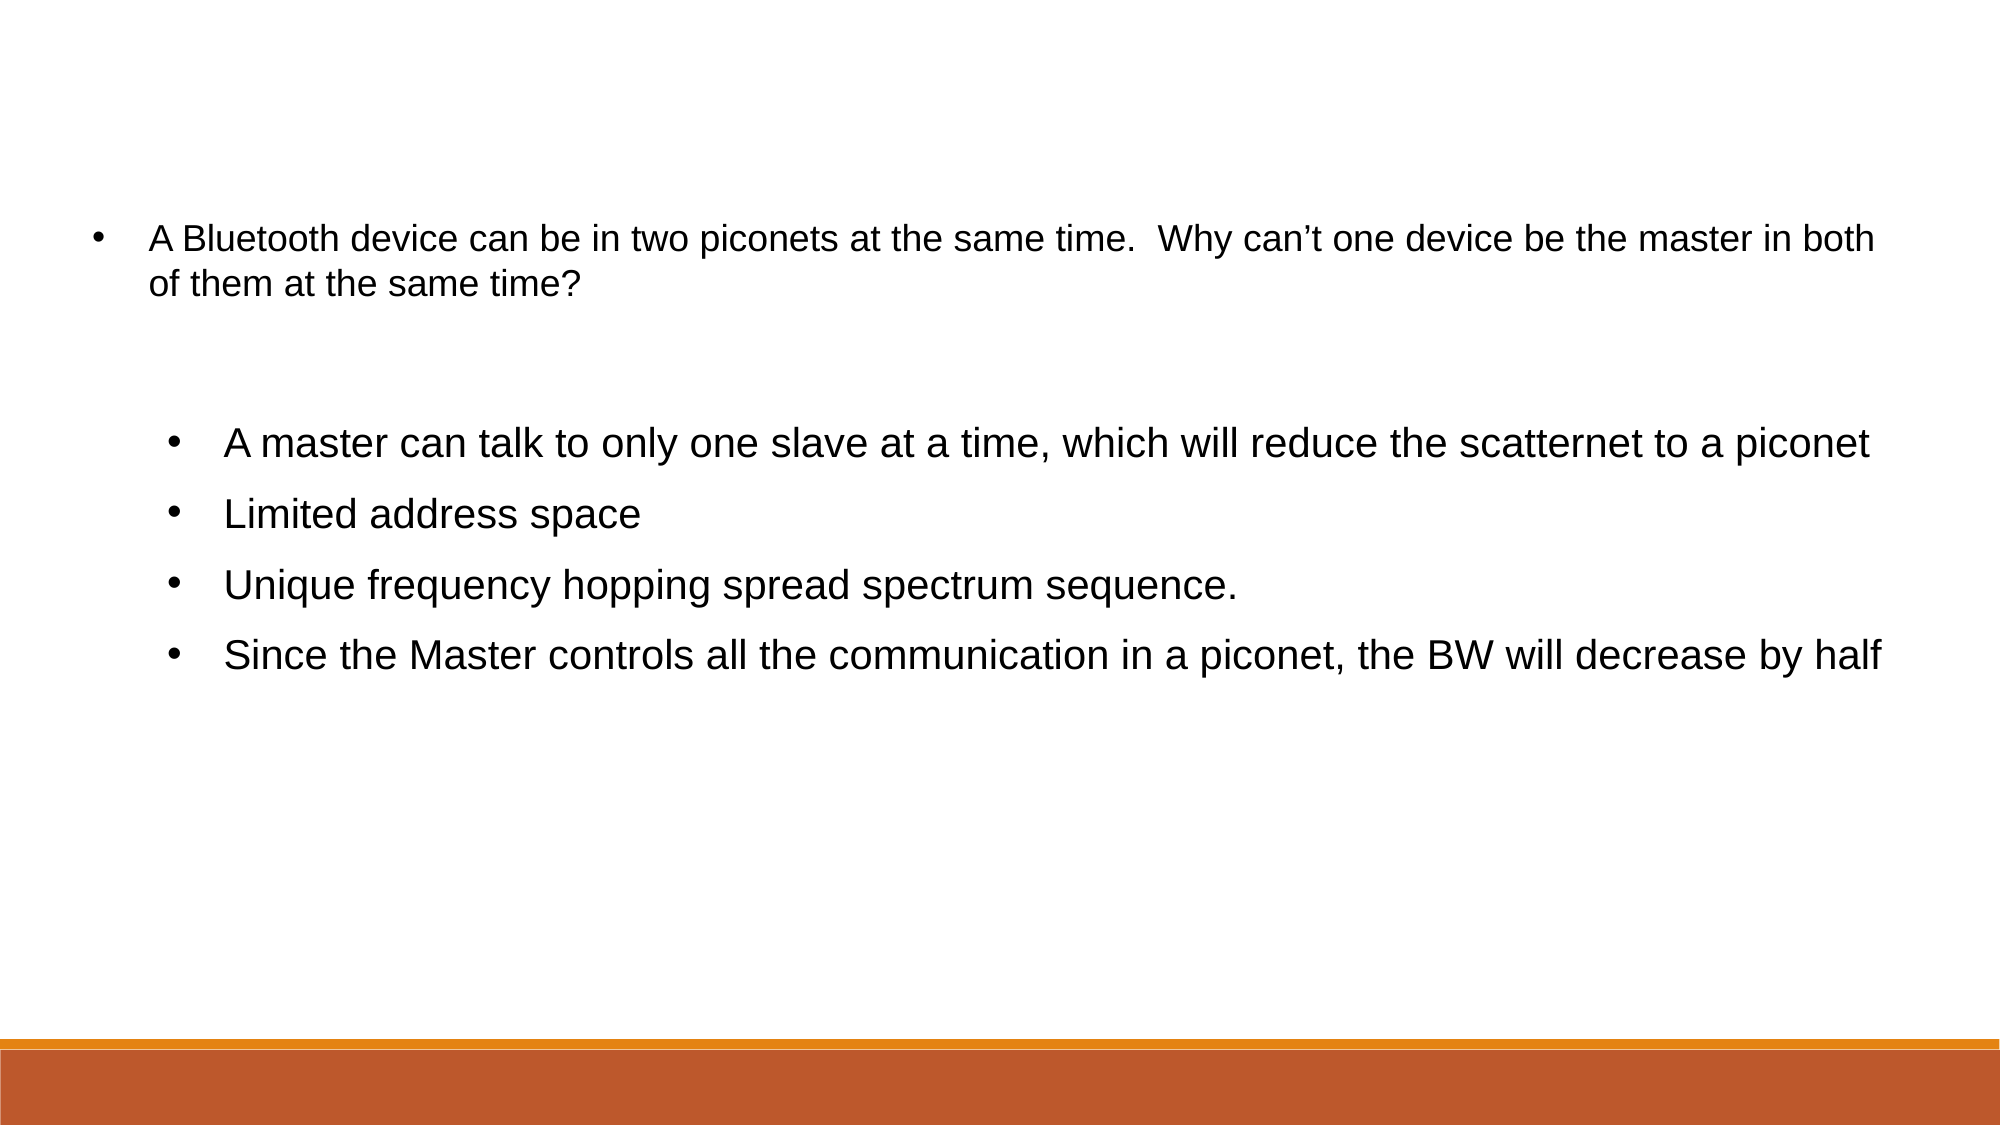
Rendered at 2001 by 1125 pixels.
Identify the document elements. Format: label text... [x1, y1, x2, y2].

text_box A Bluetooth device can be in two piconets at the same time. Why can’t one device be the master in both of them at the same time? A master can talk to only one slave at a time, which will reduce the scatternet to a piconet Limited address space Unique frequency hopping spread spectrum sequence. Since the Master controls all the communication in a piconet, the BW will decrease by half [77, 206, 1921, 777]
